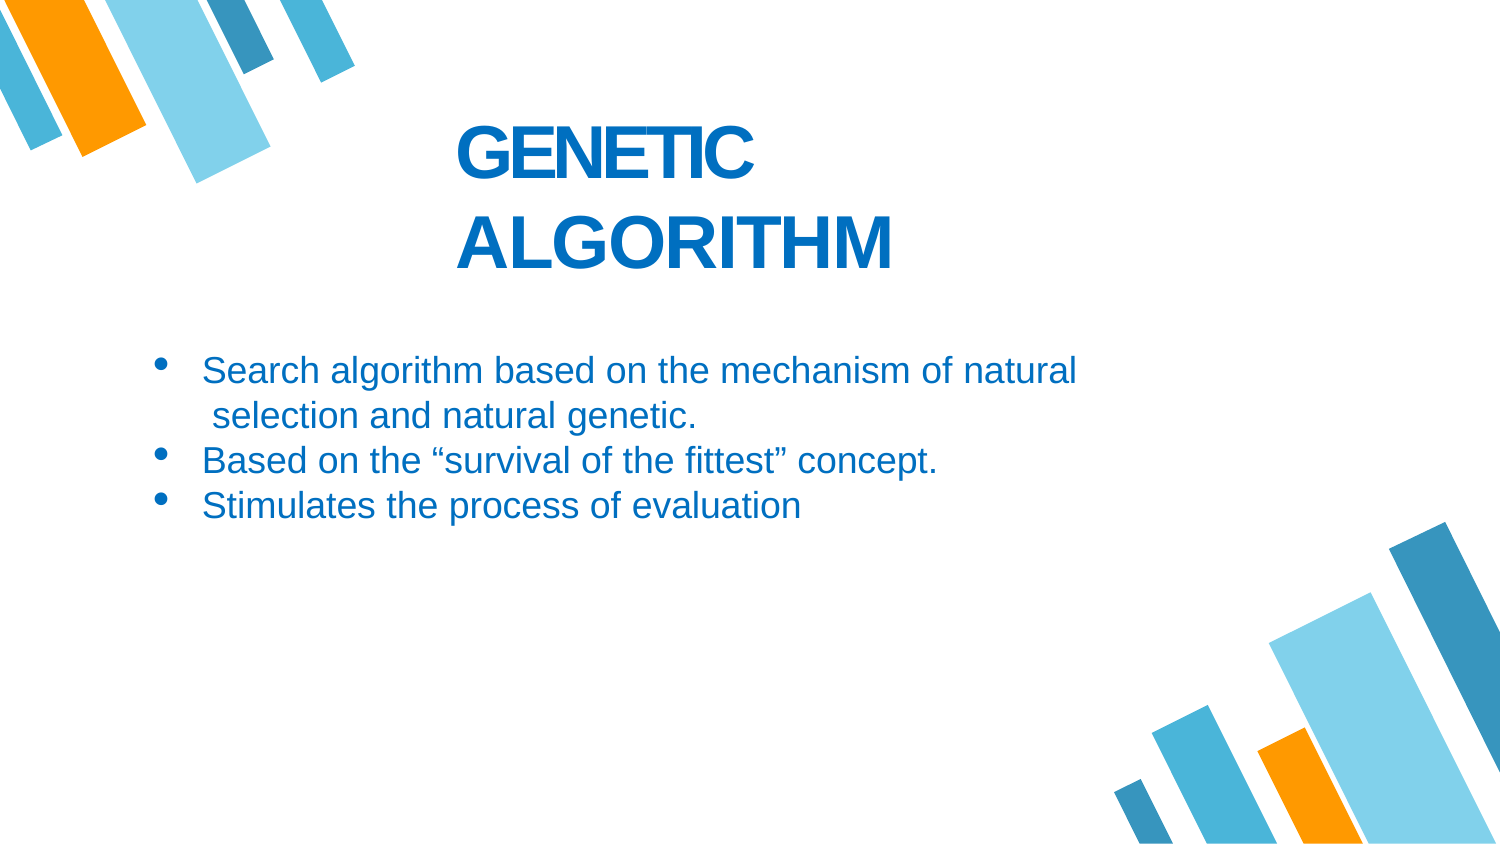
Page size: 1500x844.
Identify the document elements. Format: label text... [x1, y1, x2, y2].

text_box Search algorithm based on the mechanism of natural selection and natural genetic. Based on the “survival of the fittest” concept. Stimulates the process of evaluation [152, 343, 1083, 526]
text_box GENETIC ALGORITHM [453, 101, 1212, 284]
